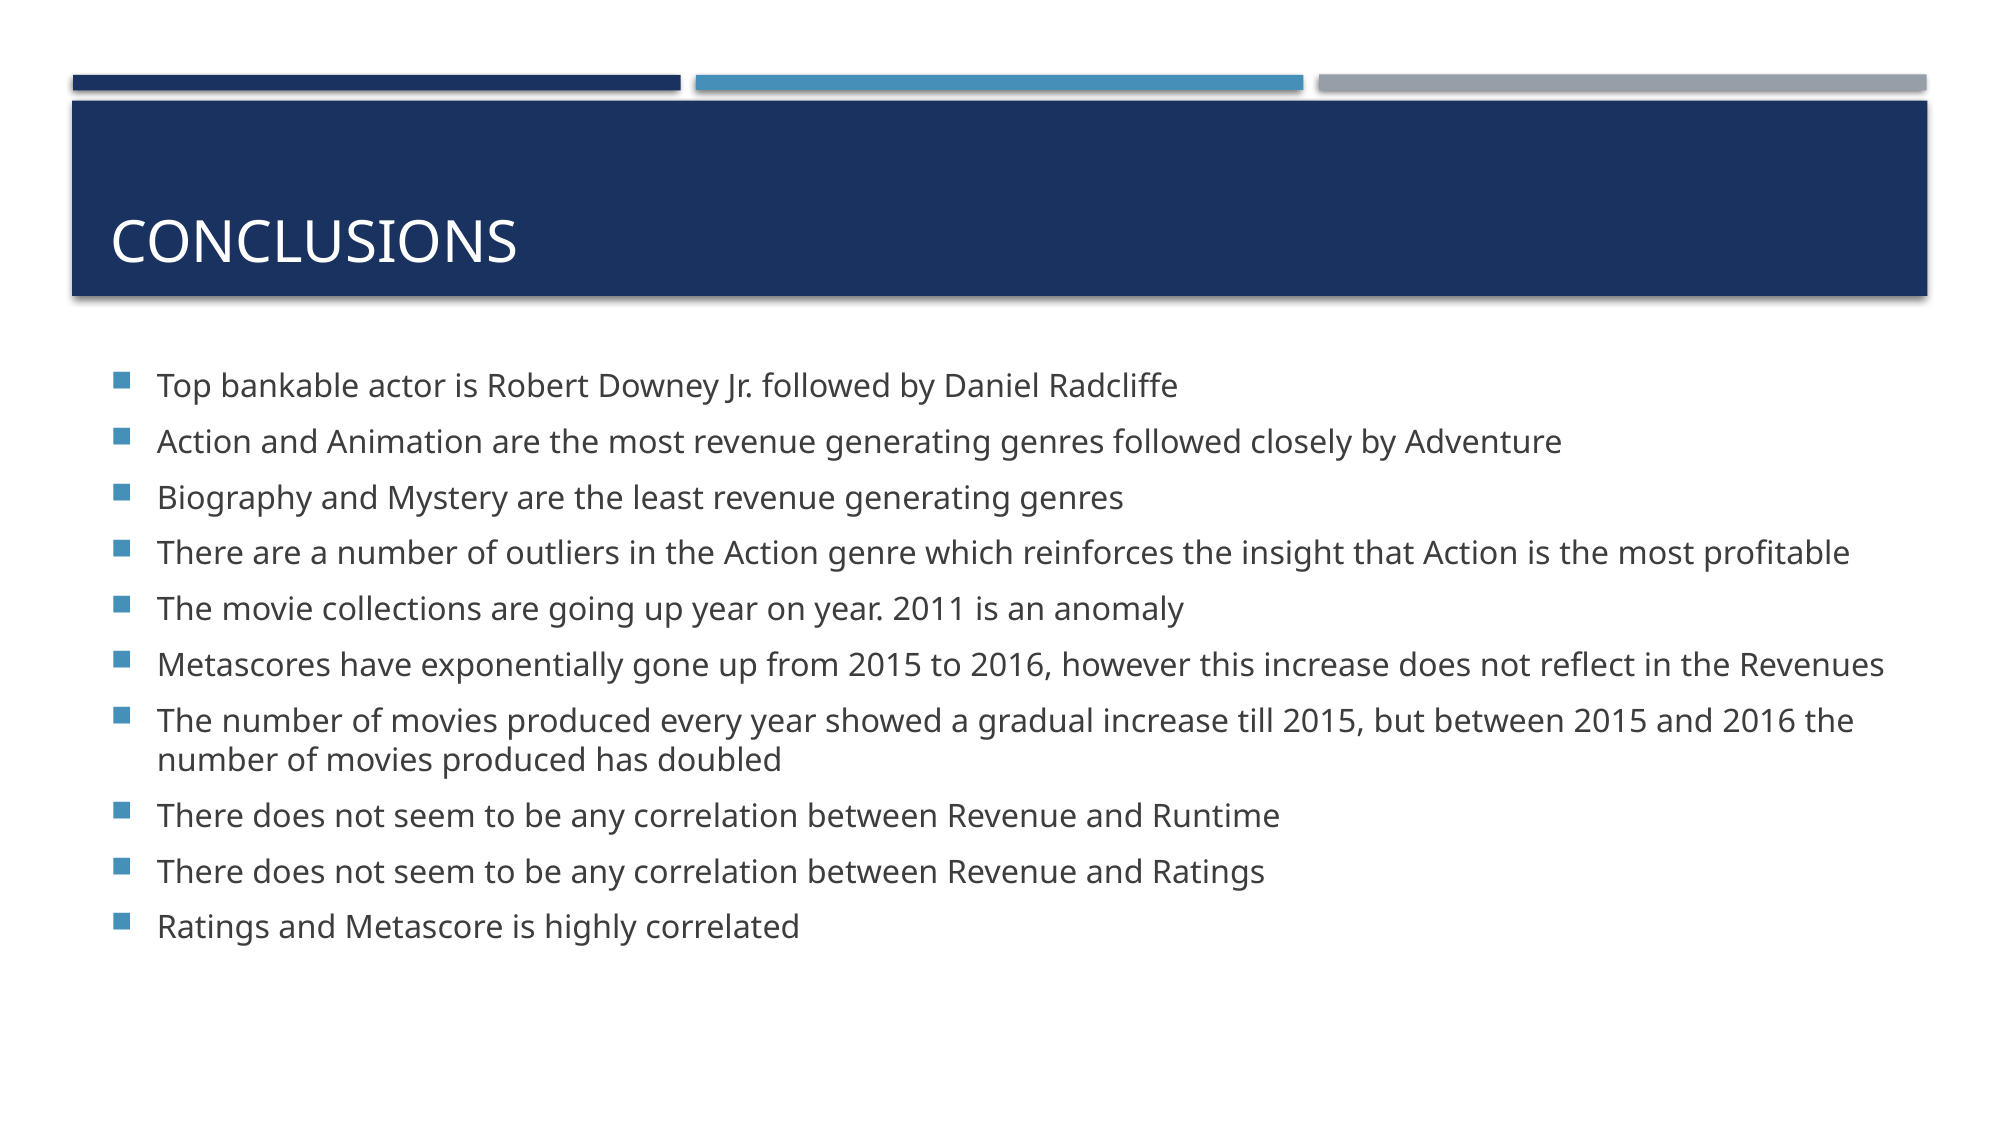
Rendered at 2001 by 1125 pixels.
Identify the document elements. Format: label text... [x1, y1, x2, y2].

list Top bankable actor is Robert Downey Jr. followed by Daniel Radcliffe Action and Animation are the most revenue generating genres followed closely by Adventure Biography and Mystery are the least revenue generating genres There are a number of outliers in the Action genre which reinforces the insight that Action is the most profitable The movie collections are going up year on year. 2011 is an anomaly Metascores have exponentially gone up from 2015 to 2016, however this increase does not reflect in the Revenues The number of movies produced every year showed a gradual increase till 2015, but between 2015 and 2016 the number of movies produced has doubled There does not seem to be any correlation between Revenue and Runtime There does not seem to be any correlation between Revenue and Ratings Ratings and Metascore is highly correlated [95, 357, 1905, 962]
title conclusions [95, 115, 1905, 282]
